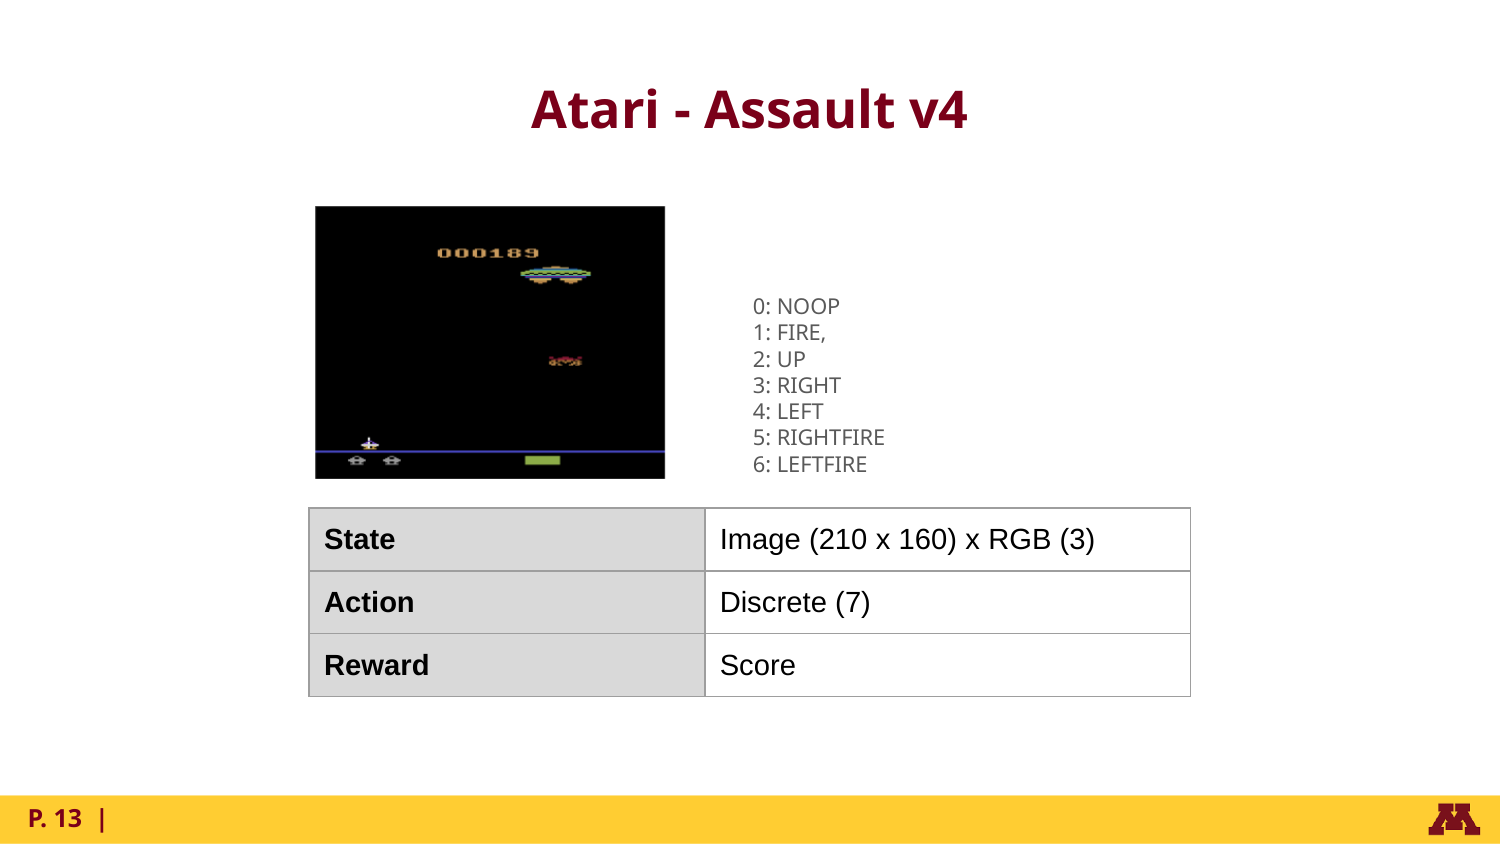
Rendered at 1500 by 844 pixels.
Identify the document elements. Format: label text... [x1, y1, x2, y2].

table_cell Action [310, 572, 704, 633]
picture [308, 202, 671, 484]
slide_number P. ‹#› | [12, 796, 125, 842]
table_header Image (210 x 160) x RGB (3) [706, 509, 1190, 570]
table_cell Reward [310, 634, 704, 696]
table_cell Score [706, 634, 1190, 696]
table_cell Discrete (7) [706, 572, 1190, 633]
title Atari - Assault v4 [112, 37, 1388, 179]
table_header State [310, 509, 704, 570]
text_box 0: NOOP 1: FIRE, 2: UP 3: RIGHT 4: LEFT 5: RIGHTFIRE 6: LEFTFIRE [737, 277, 1230, 492]
picture [0, 795, 1500, 844]
